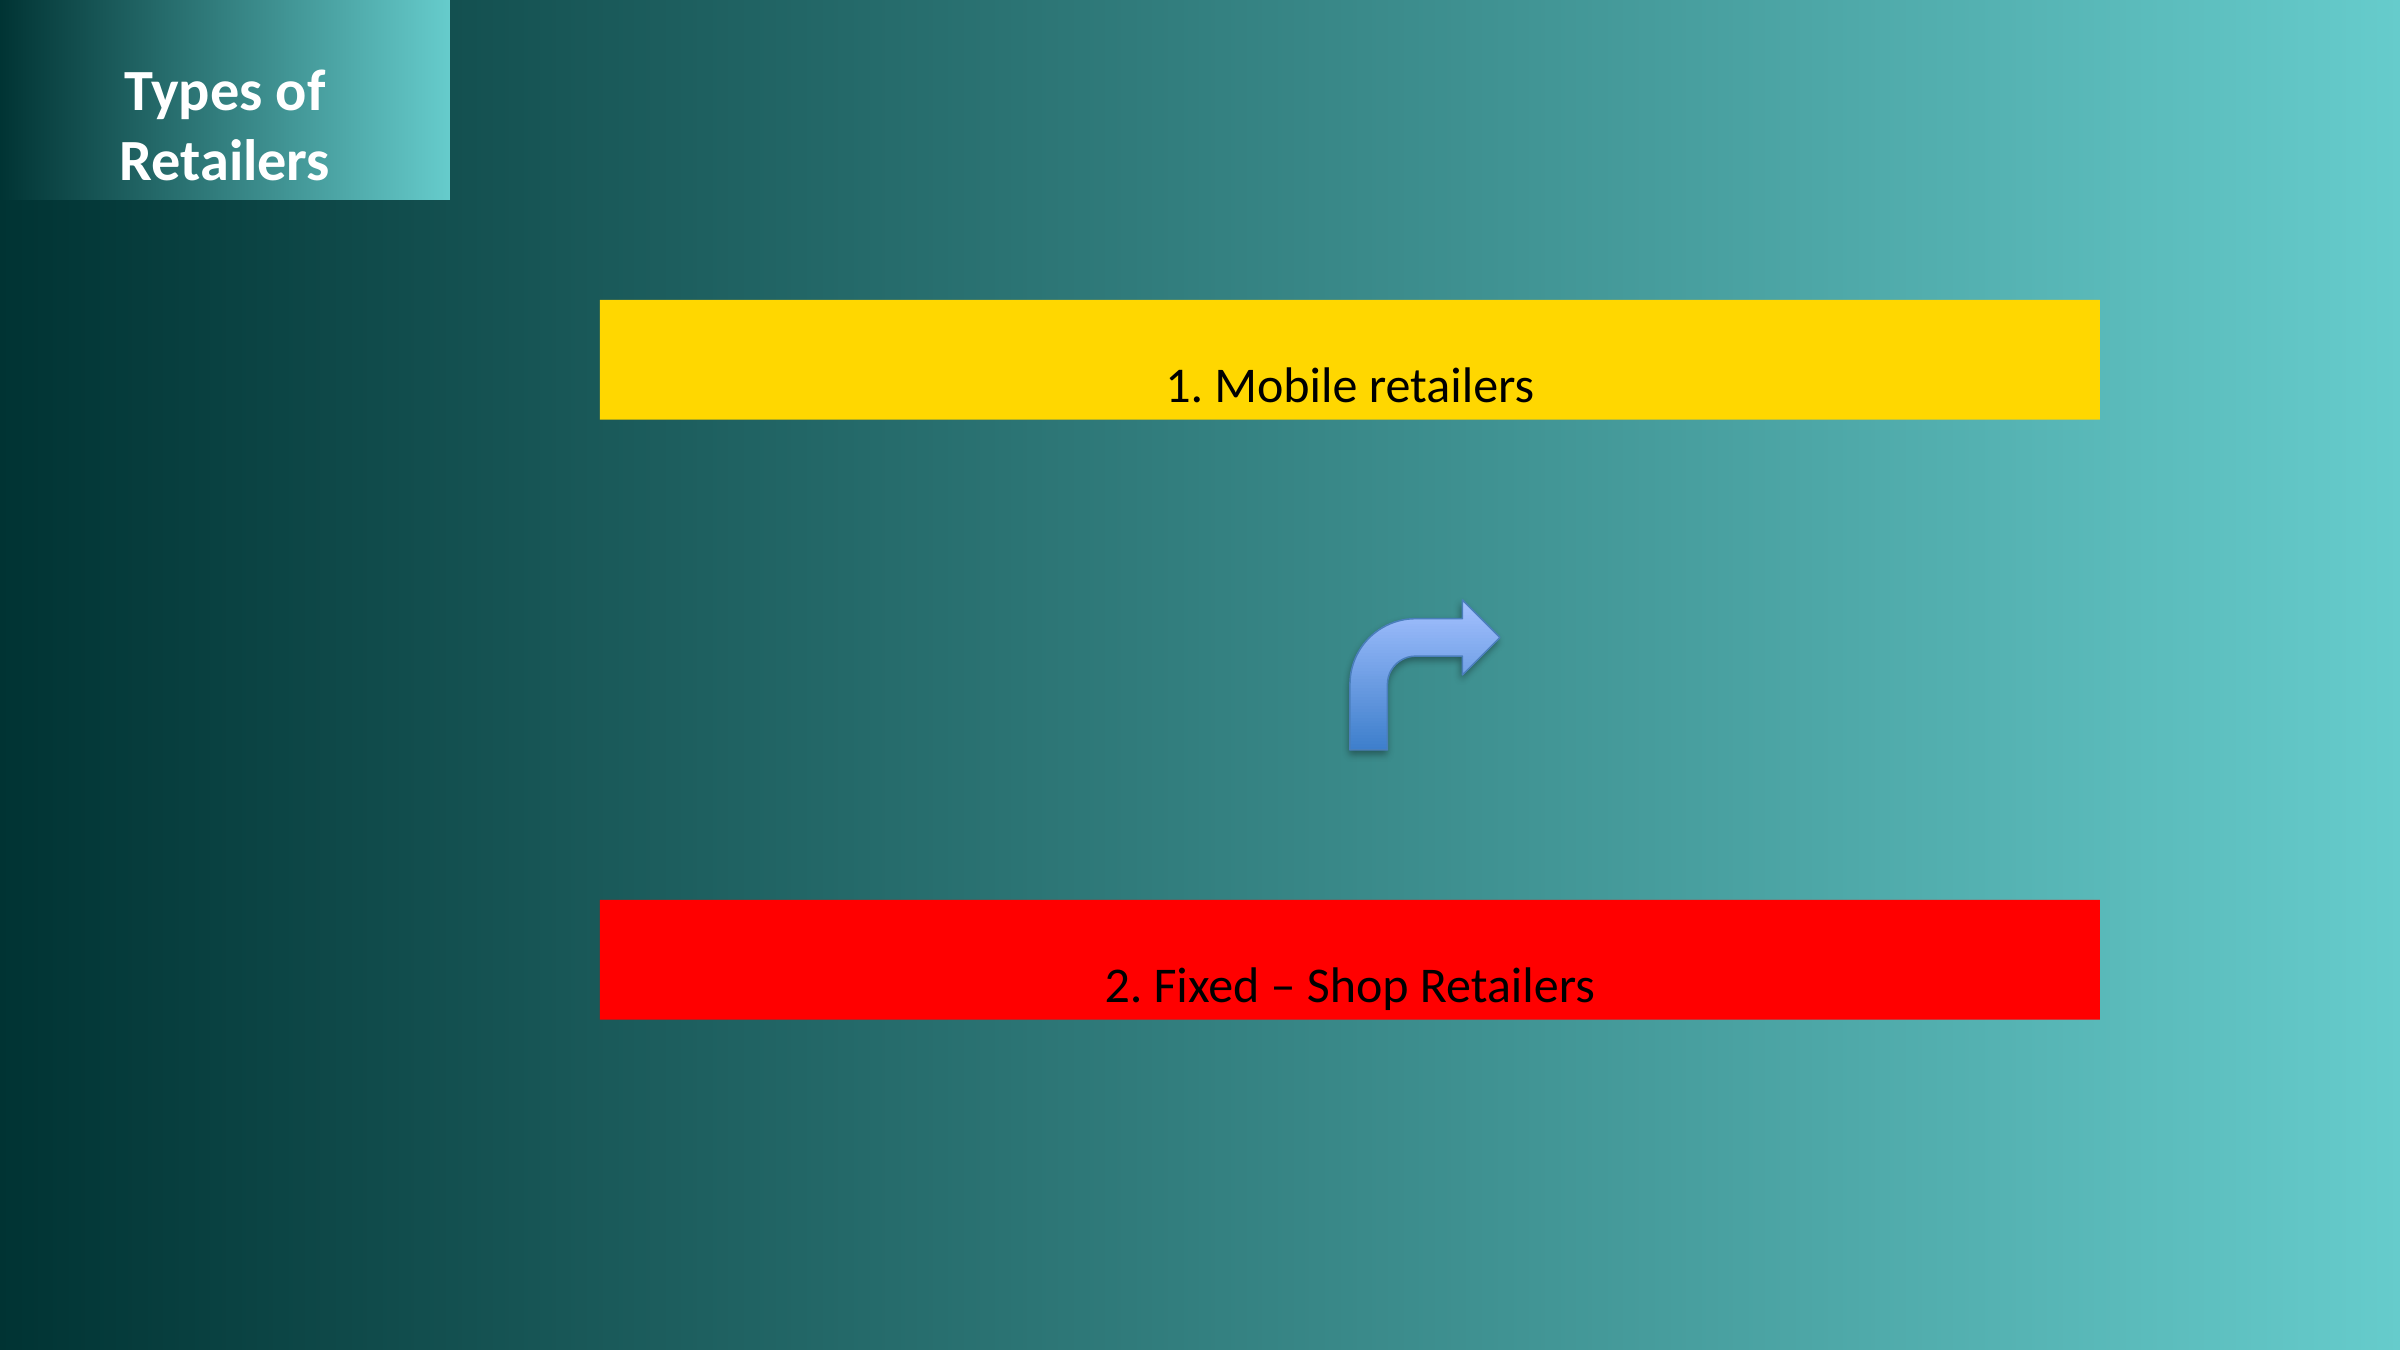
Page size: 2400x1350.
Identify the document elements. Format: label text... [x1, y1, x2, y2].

text_box 1. Mobile retailers [599, 299, 2100, 420]
text_box 2. Fixed – Shop Retailers [599, 899, 2100, 1020]
text_box Types of Retailers [0, 0, 450, 200]
text_box [1349, 599, 1501, 751]
